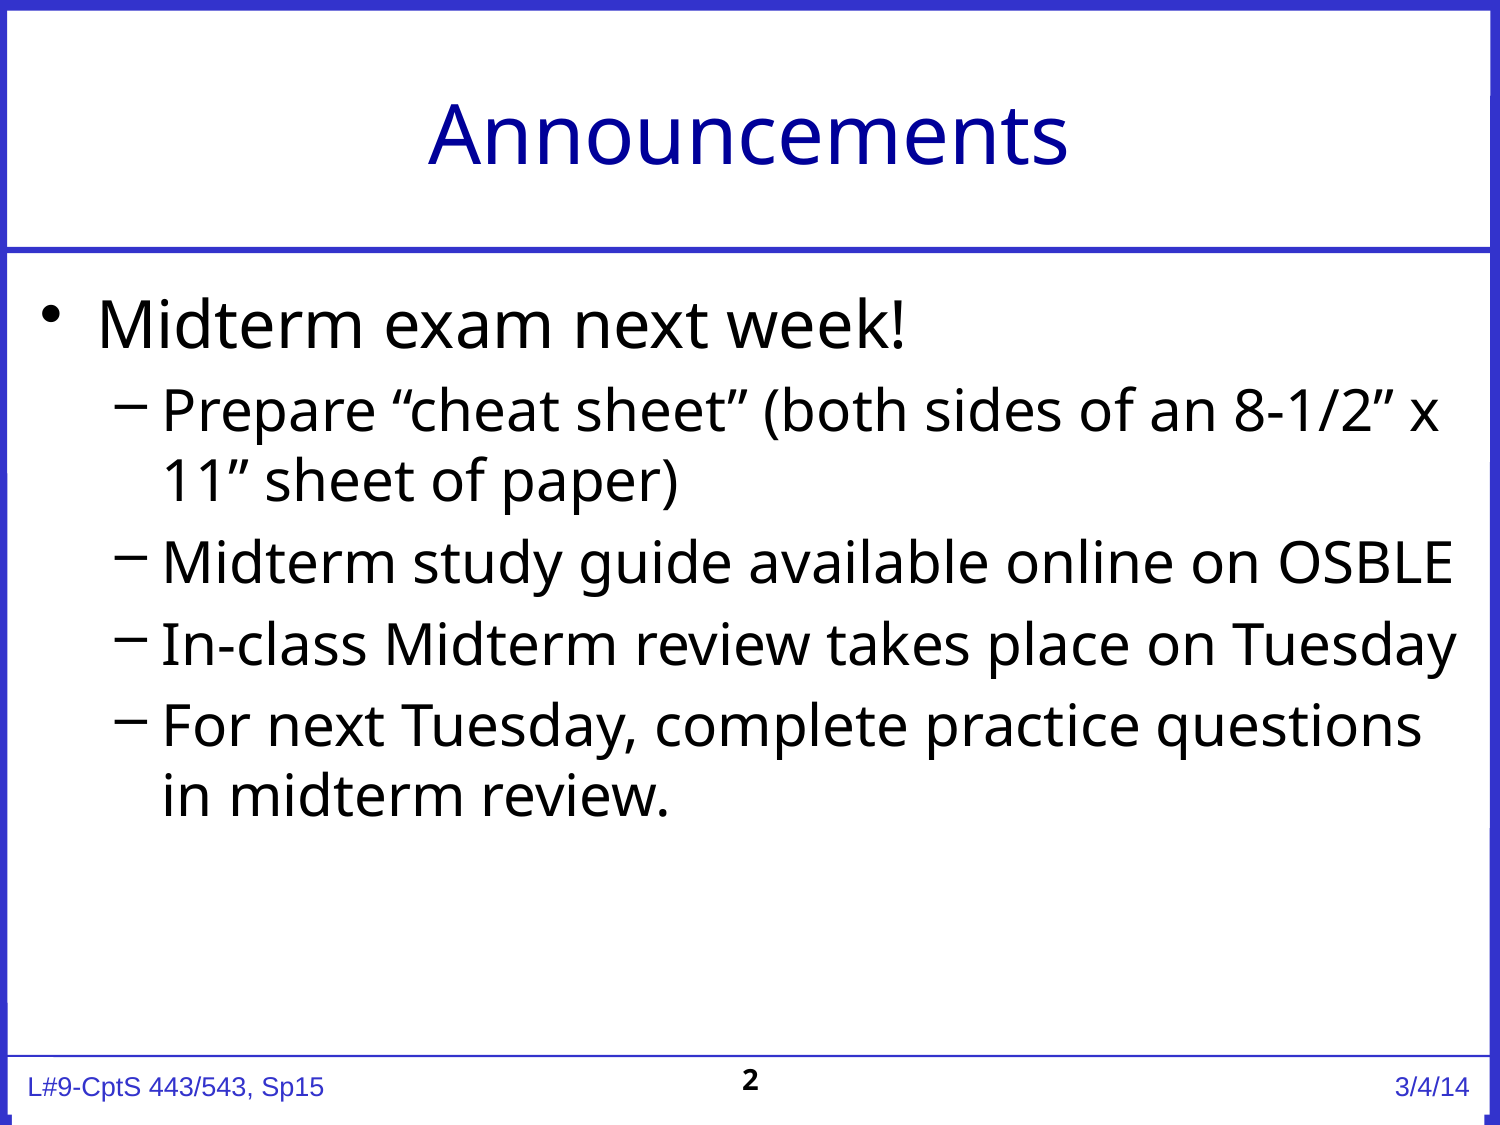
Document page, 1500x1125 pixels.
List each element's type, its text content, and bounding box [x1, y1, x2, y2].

slide_number 2 [38, 1053, 1463, 1079]
list Midterm exam next week! Prepare “cheat sheet” (both sides of an 8-1/2” x 11” sheet of paper) Midterm study guide available online on OSBLE In-class Midterm review takes place on Tuesday For next Tuesday, complete practice questions in midterm review. [24, 273, 1476, 1038]
title Announcements [24, 24, 1476, 238]
